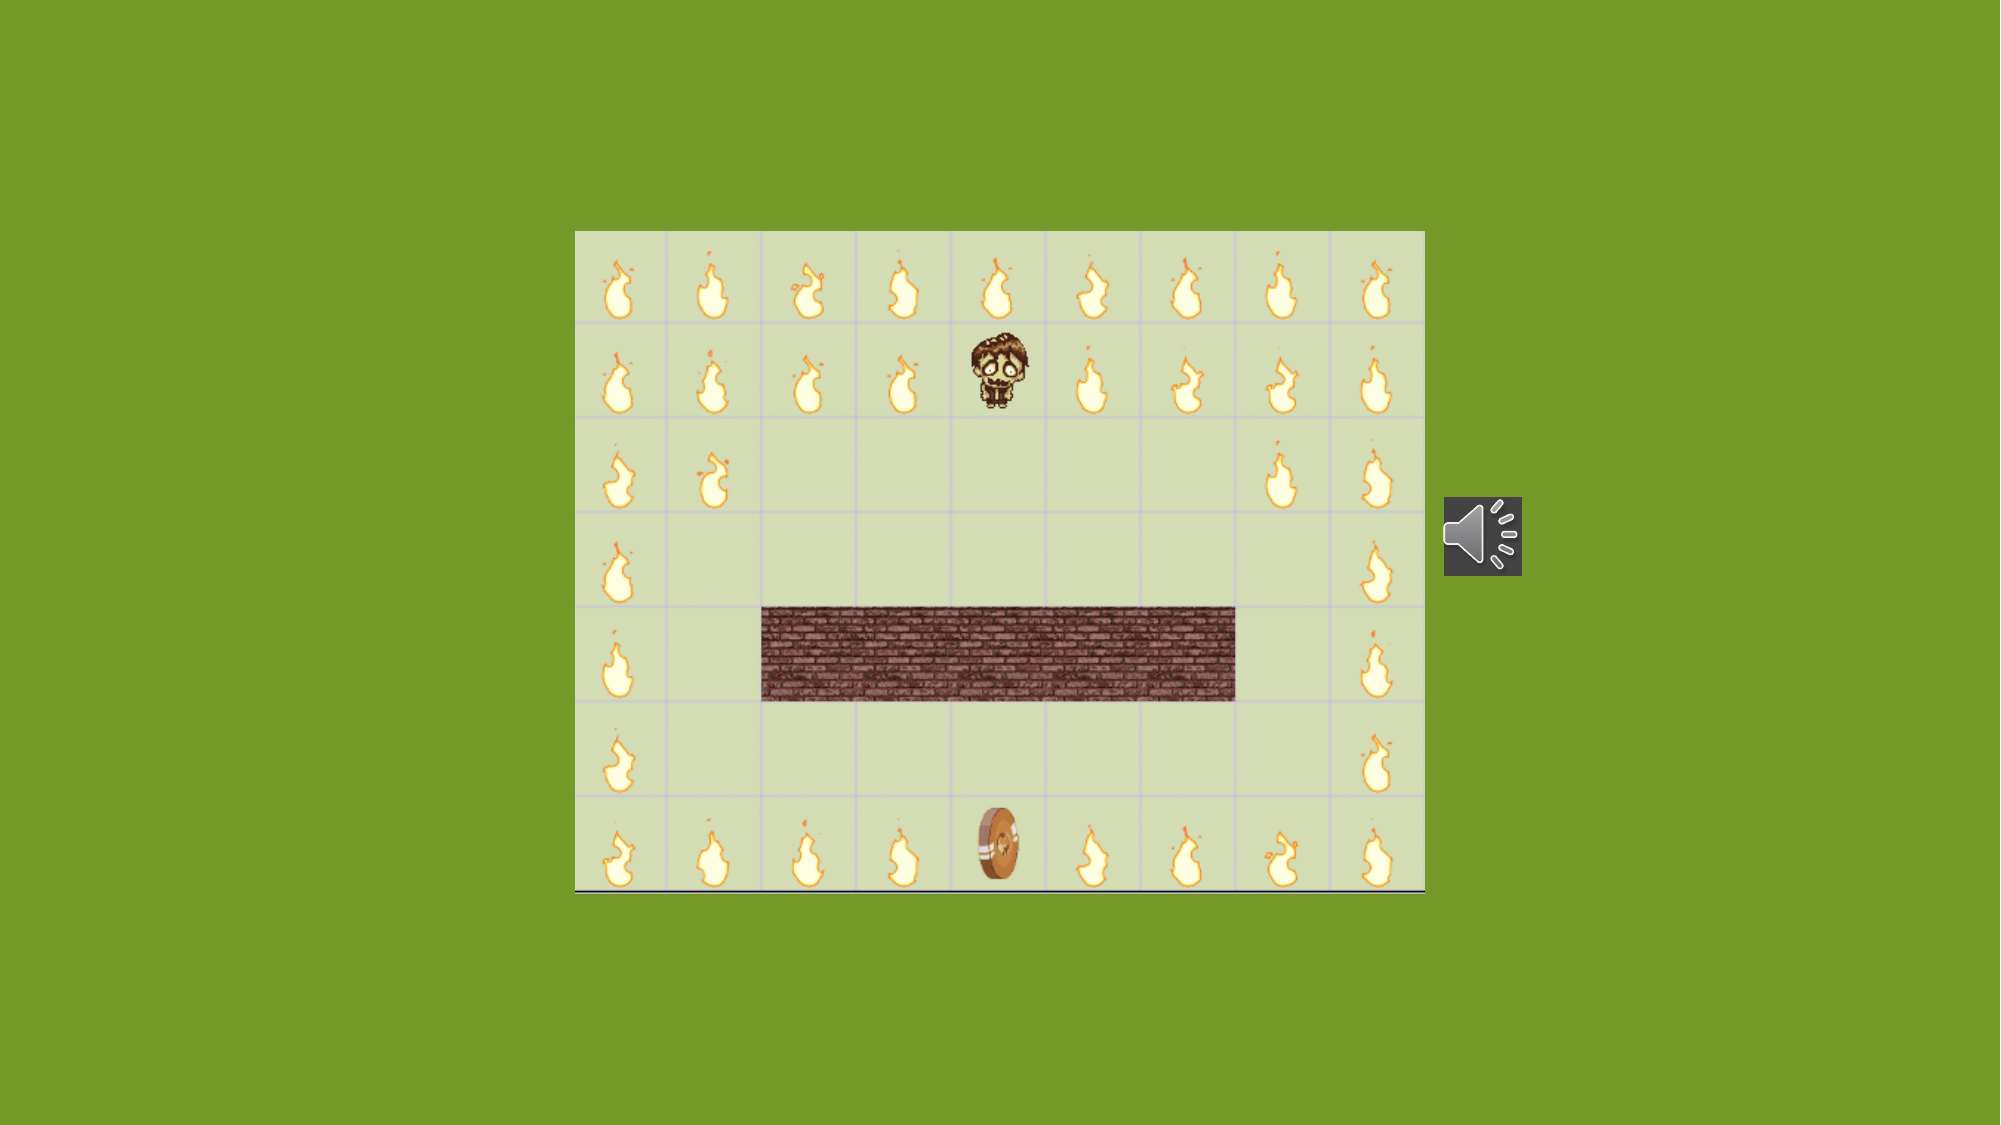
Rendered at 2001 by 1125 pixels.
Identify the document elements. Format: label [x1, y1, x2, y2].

picture [575, 231, 1425, 894]
picture [1442, 496, 1523, 577]
